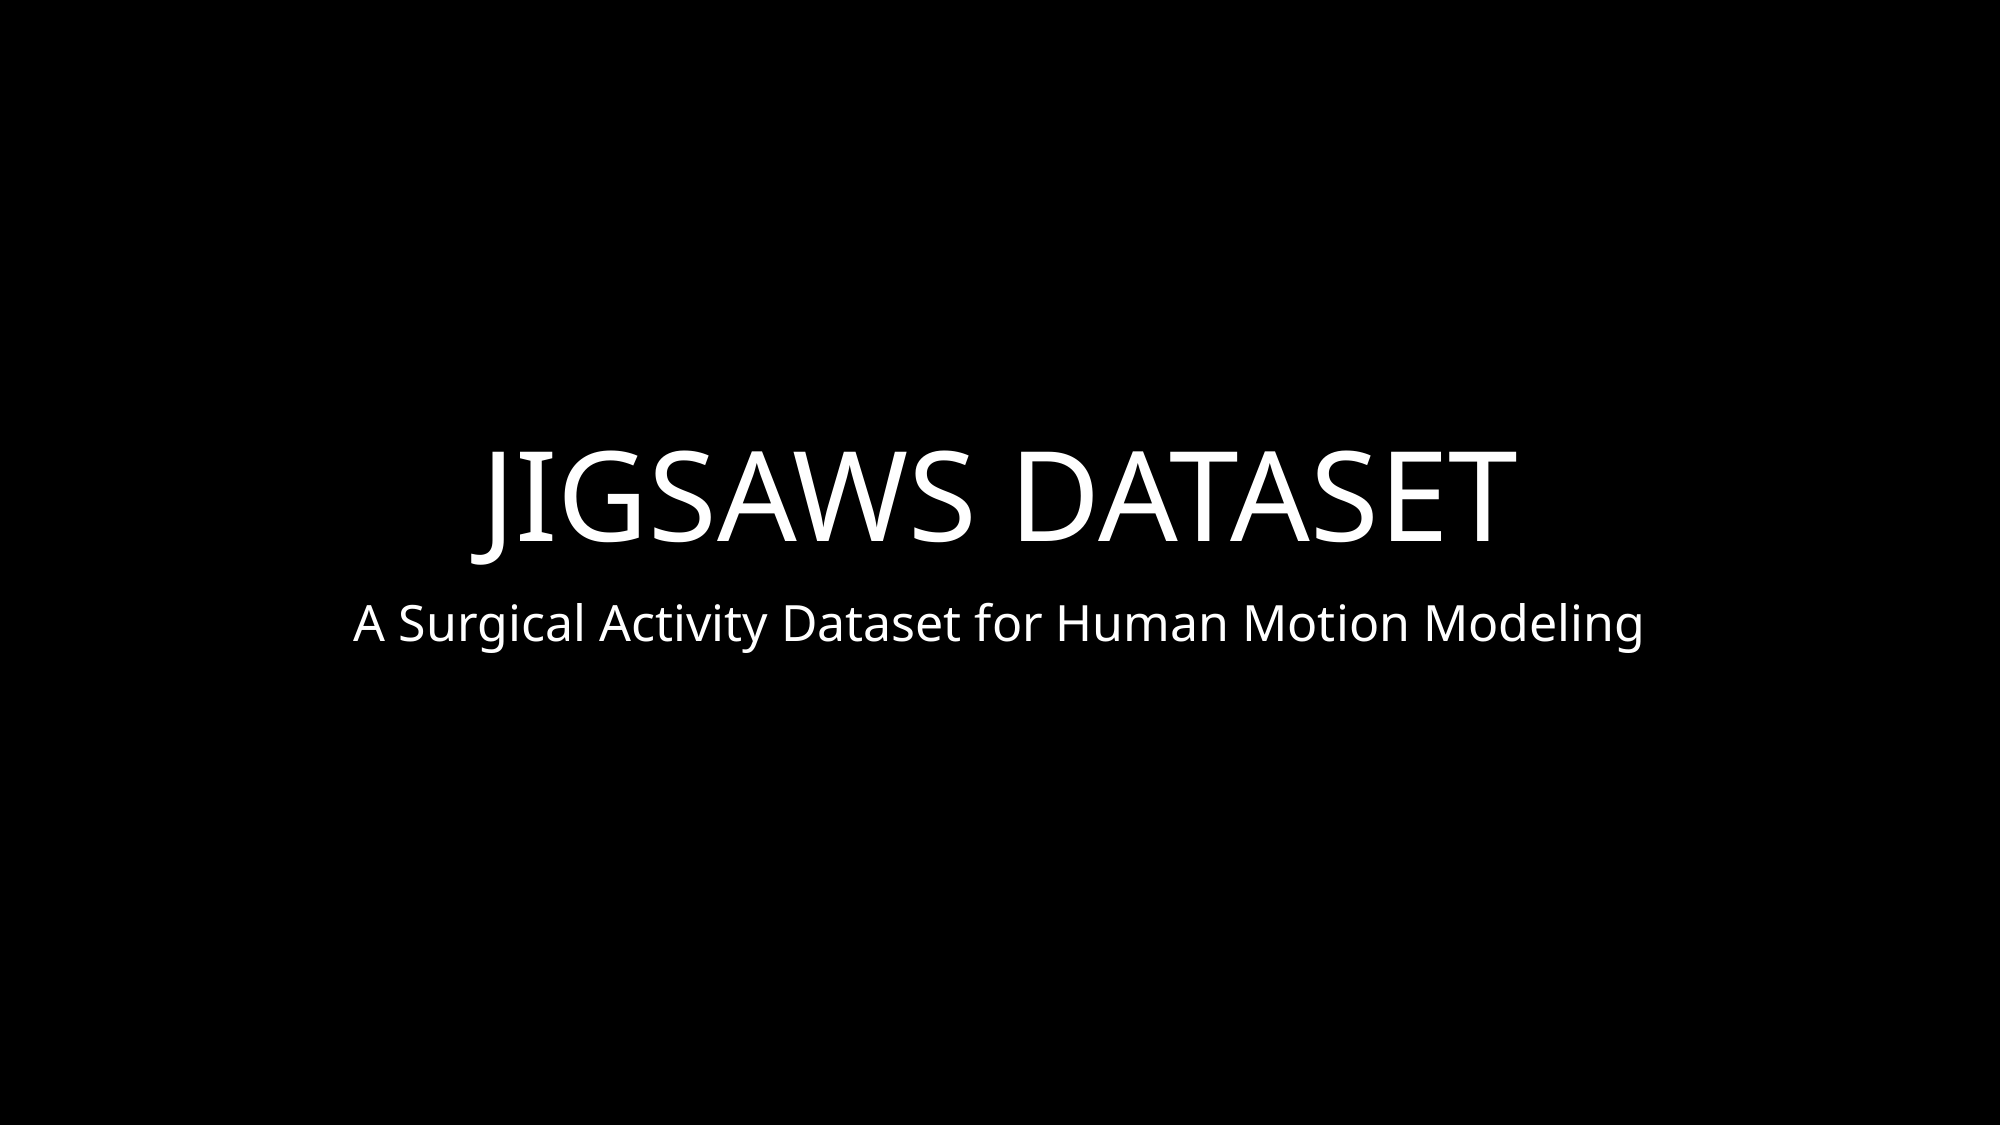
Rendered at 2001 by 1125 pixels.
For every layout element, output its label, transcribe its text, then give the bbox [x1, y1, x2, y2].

title JIGSAWS DATASET [249, 184, 1750, 576]
subtitle A Surgical Activity Dataset for Human Motion Modeling [249, 590, 1750, 863]
